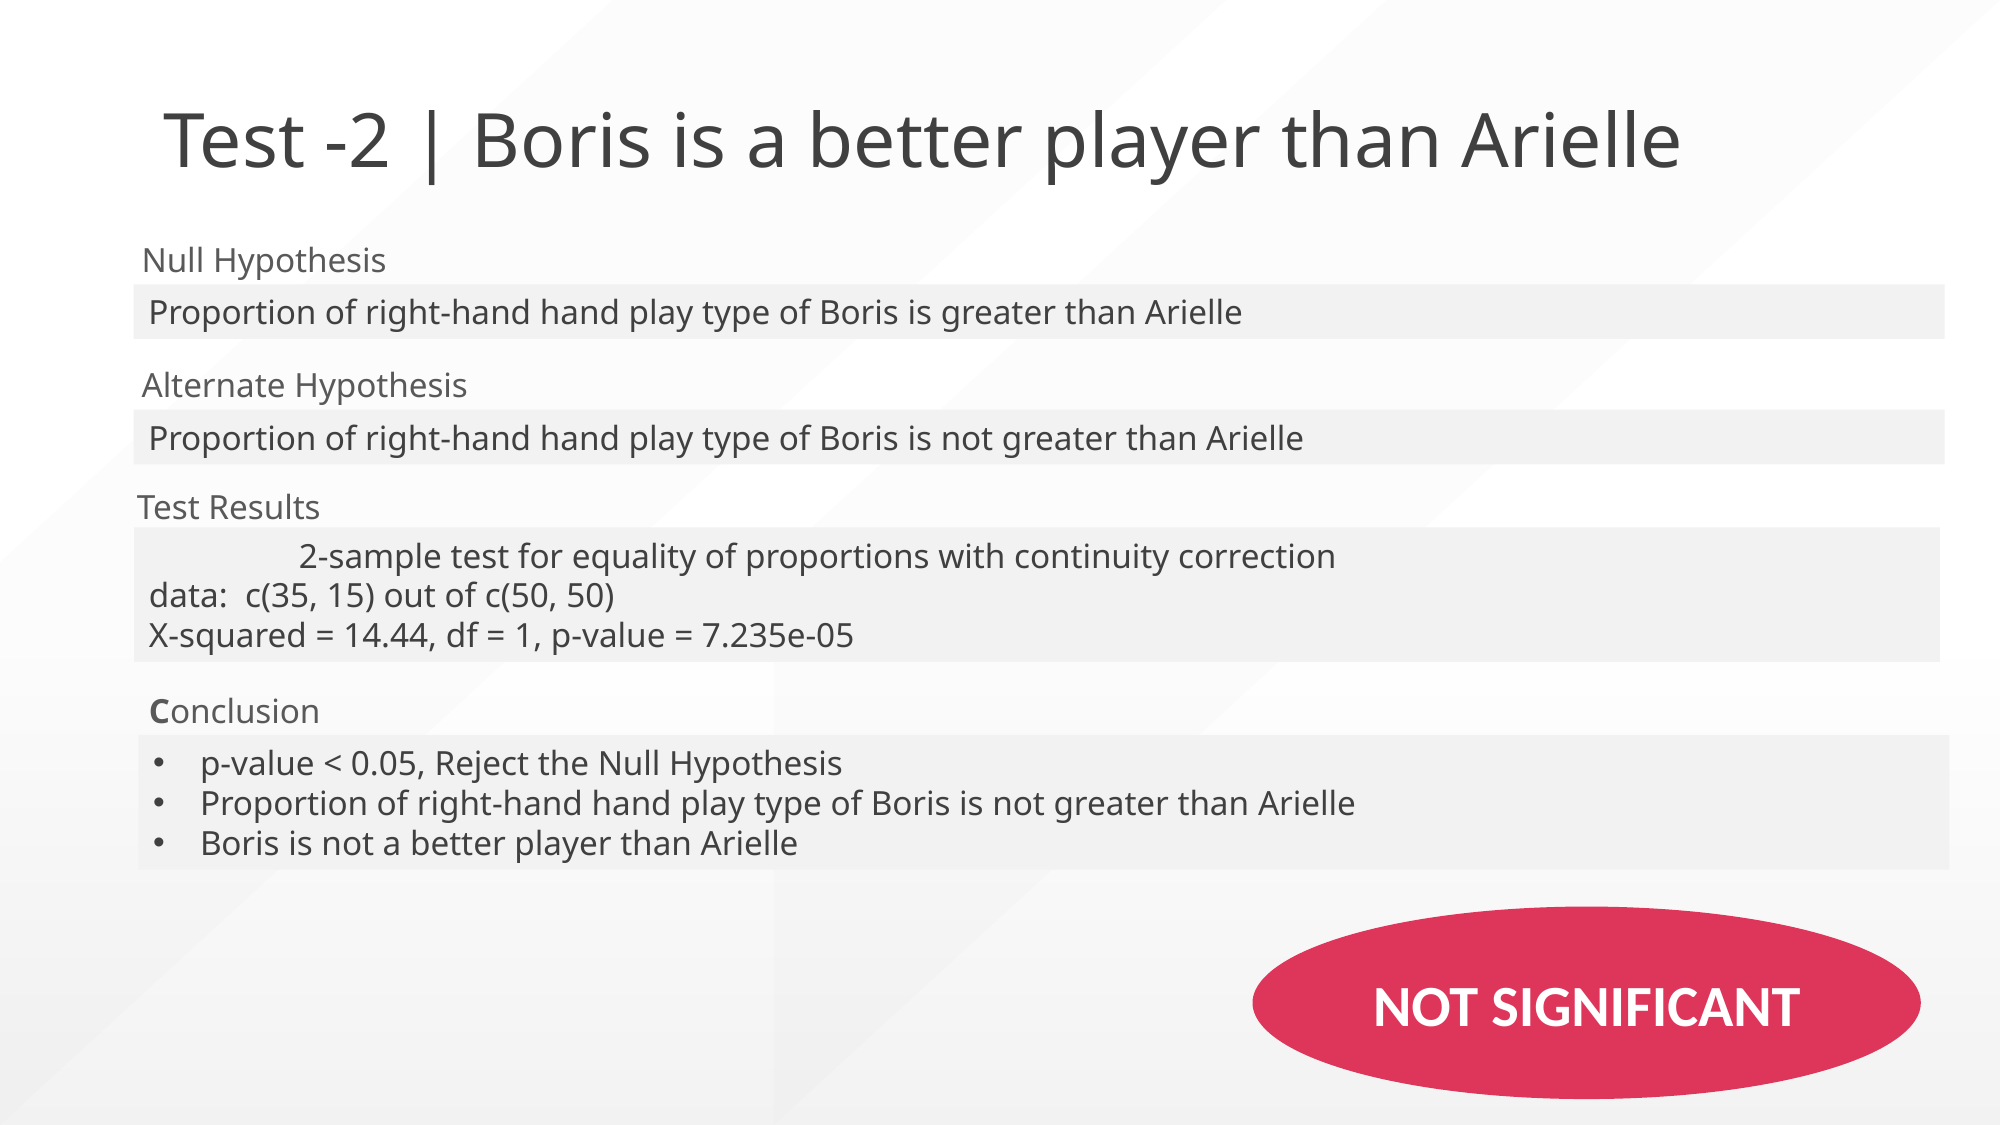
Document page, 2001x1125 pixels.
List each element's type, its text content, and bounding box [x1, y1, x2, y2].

text_box Null Hypothesis [126, 231, 610, 287]
text_box Proportion of right-hand hand play type of Boris is greater than Arielle [133, 284, 1945, 339]
text_box Conclusion [134, 682, 618, 738]
text_box Proportion of right-hand hand play type of Boris is not greater than Arielle [133, 409, 1945, 465]
text_box Alternate Hypothesis [126, 357, 610, 412]
text_box 2-sample test for equality of proportions with continuity correction data: c(35, 15) out of c(50, 50) X-squared = 14.44, df = 1, p-value = 7.235e-05 [134, 527, 1940, 662]
title Test -2 | Boris is a better player than Arielle [148, 95, 1921, 187]
text_box NOT SIGNIFICANT [1251, 905, 1922, 1101]
text_box Test Results [122, 479, 606, 534]
text_box p-value < 0.05, Reject the Null Hypothesis Proportion of right-hand hand play type of Boris is not greater than Arielle Boris is not a better player than Arielle [138, 735, 1950, 870]
